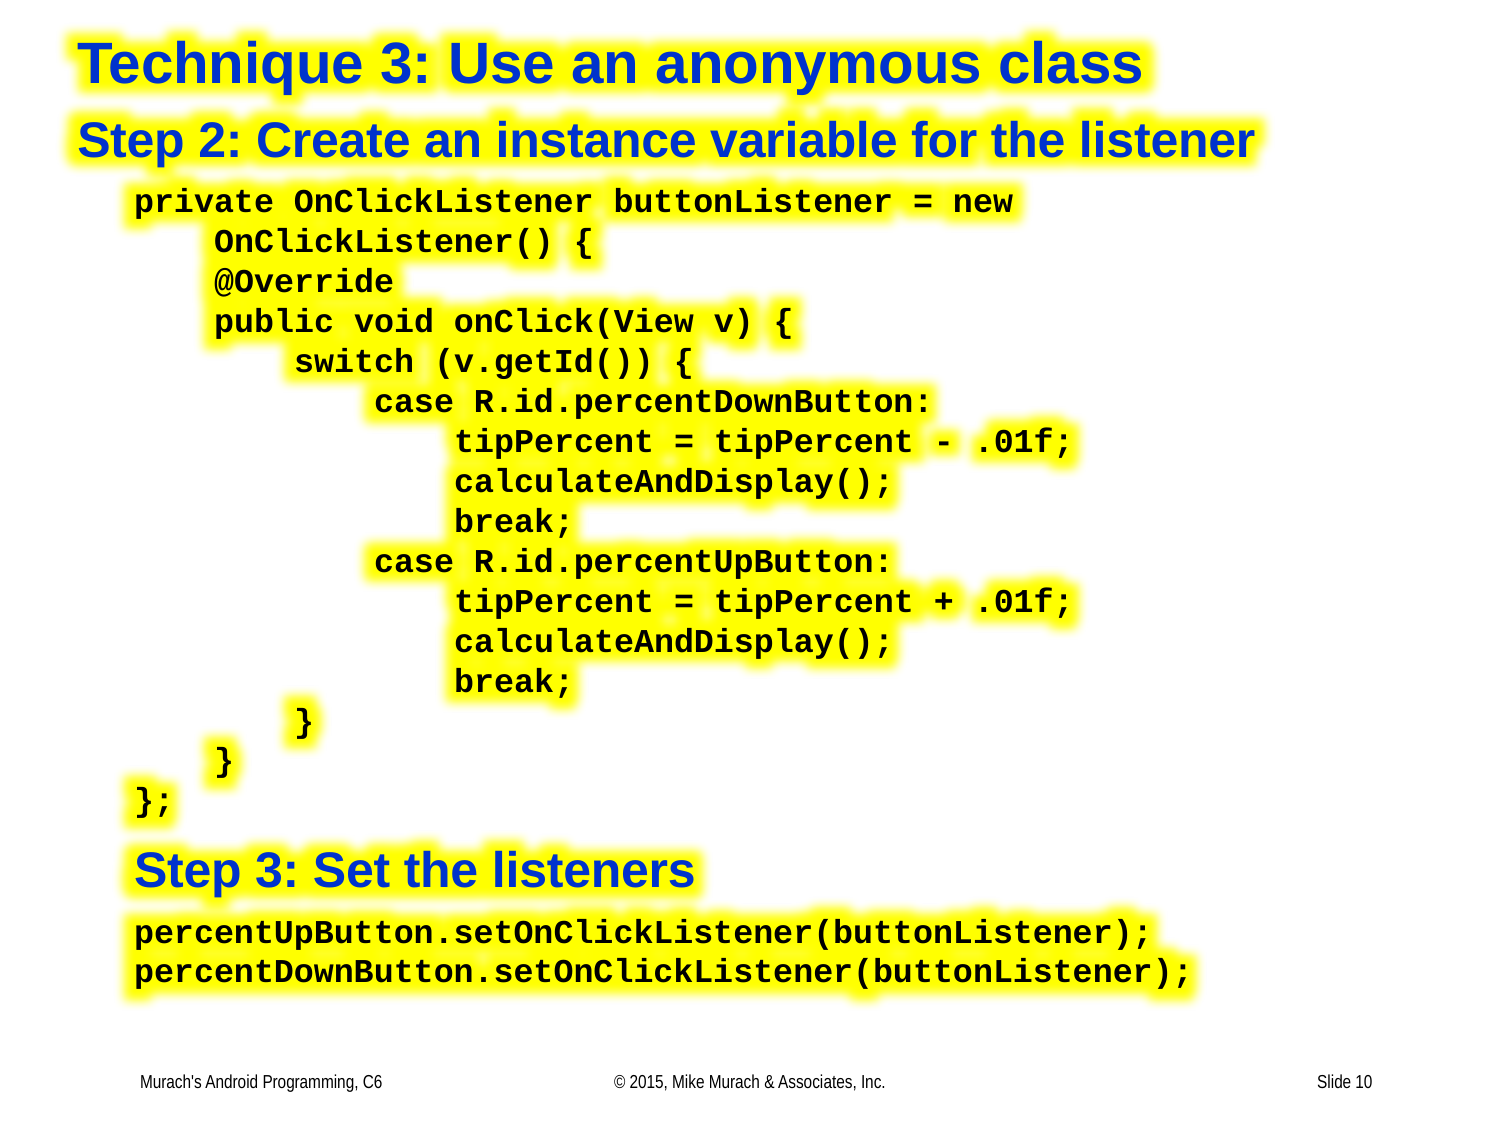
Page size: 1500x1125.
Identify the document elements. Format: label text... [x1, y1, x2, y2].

slide_number Murach's Android Programming, C6 [125, 1025, 450, 1100]
slide_number Slide 10 [1074, 1025, 1388, 1100]
text_box Technique 3: Use an anonymous class Step 2: Create an instance variable for the listener private OnClickListener buttonListener = new OnClickListener() { @Override public void onClick(View v) { switch (v.getId()) { case R.id.percentDownButton: tipPercent = tipPercent - .01f; calculateAndDisplay(); break; case R.id.percentUpButton: tipPercent = tipPercent + .01f; calculateAndDisplay(); break; } } }; Step 3: Set the listeners percentUpButton.setOnClickListener(buttonListener); percentDownButton.setOnClickListener(buttonListener); [62, 17, 1438, 997]
footer © 2015, Mike Murach & Associates, Inc. [474, 1025, 1025, 1100]
